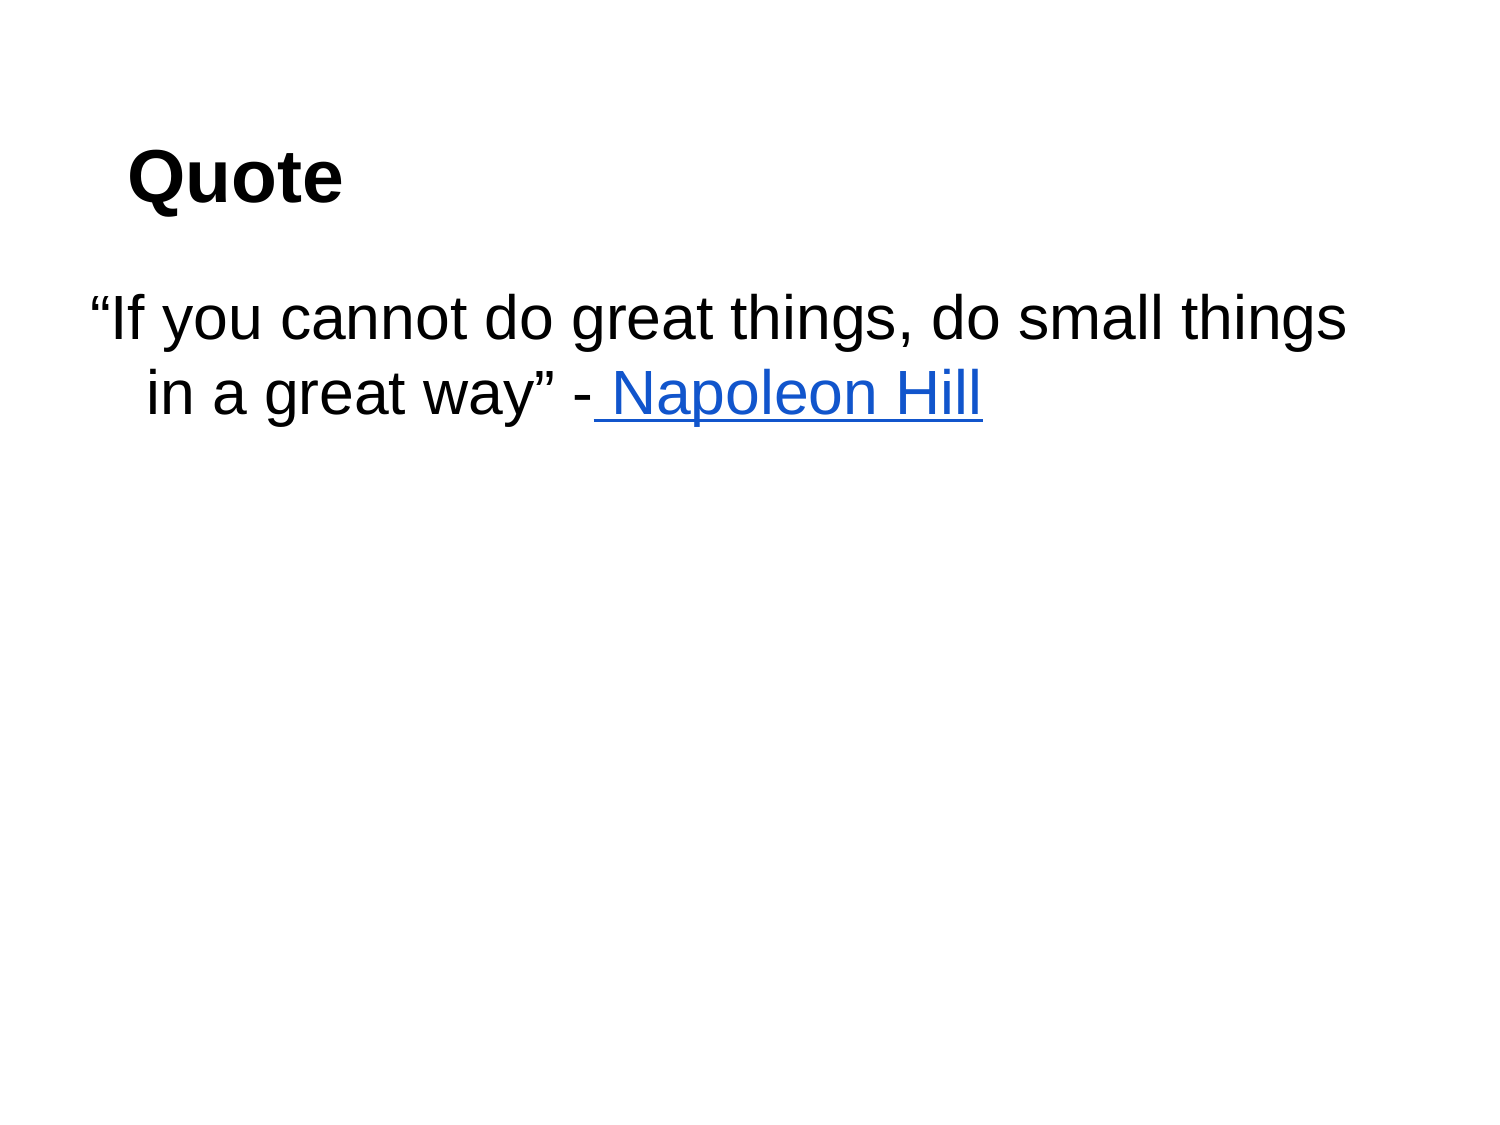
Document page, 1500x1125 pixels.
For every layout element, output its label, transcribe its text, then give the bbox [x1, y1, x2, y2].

title Quote [75, 14, 1425, 233]
list “If you cannot do great things, do small things in a great way” - Napoleon Hill [75, 262, 1425, 931]
